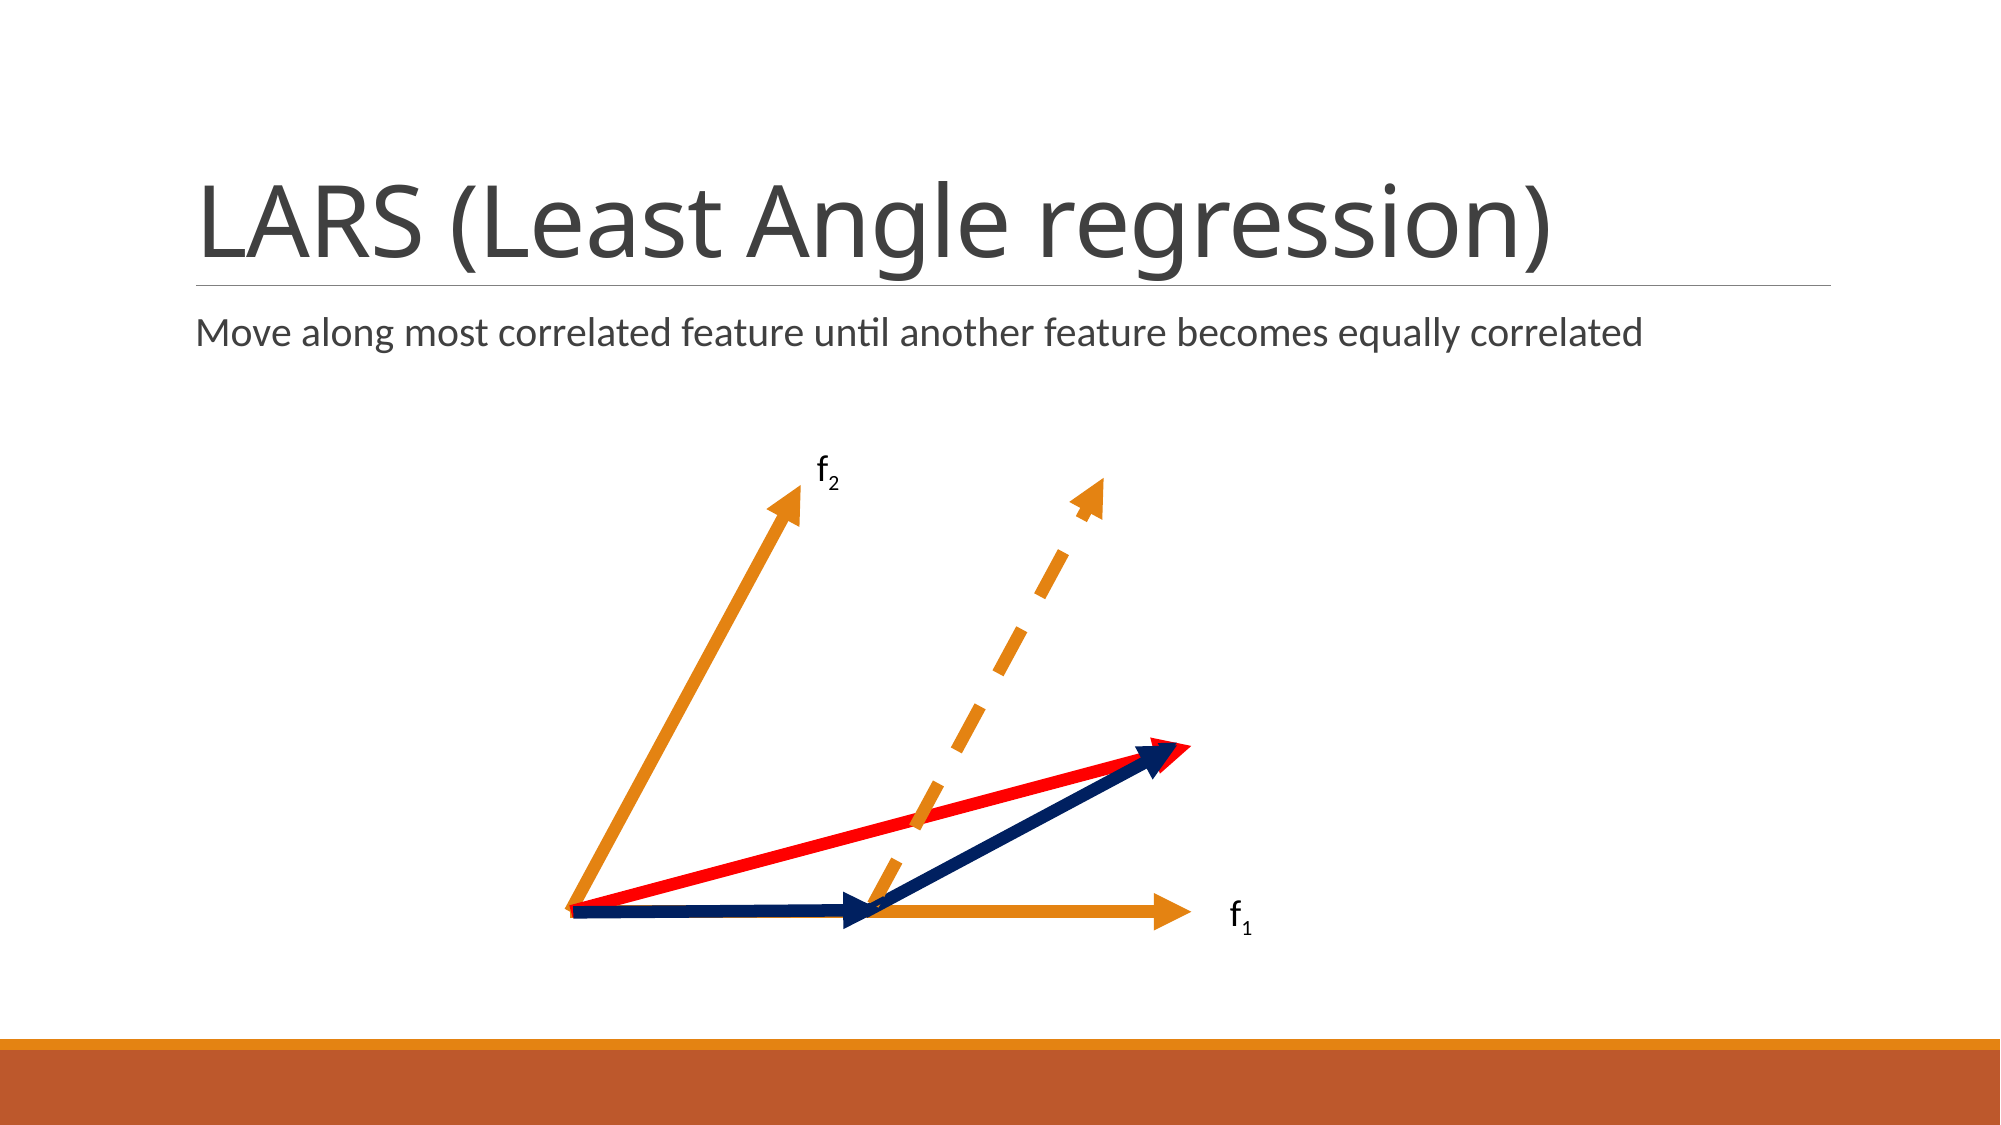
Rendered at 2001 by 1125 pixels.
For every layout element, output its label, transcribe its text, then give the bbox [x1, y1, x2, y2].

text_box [570, 745, 861, 912]
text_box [872, 477, 1105, 739]
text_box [572, 909, 861, 913]
list Move along most correlated feature until another feature becomes equally correlated [180, 302, 1830, 397]
title LARS (Least Angle regression) [180, 47, 1830, 285]
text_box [569, 435, 1269, 943]
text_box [1185, 745, 1192, 912]
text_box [863, 742, 1178, 911]
